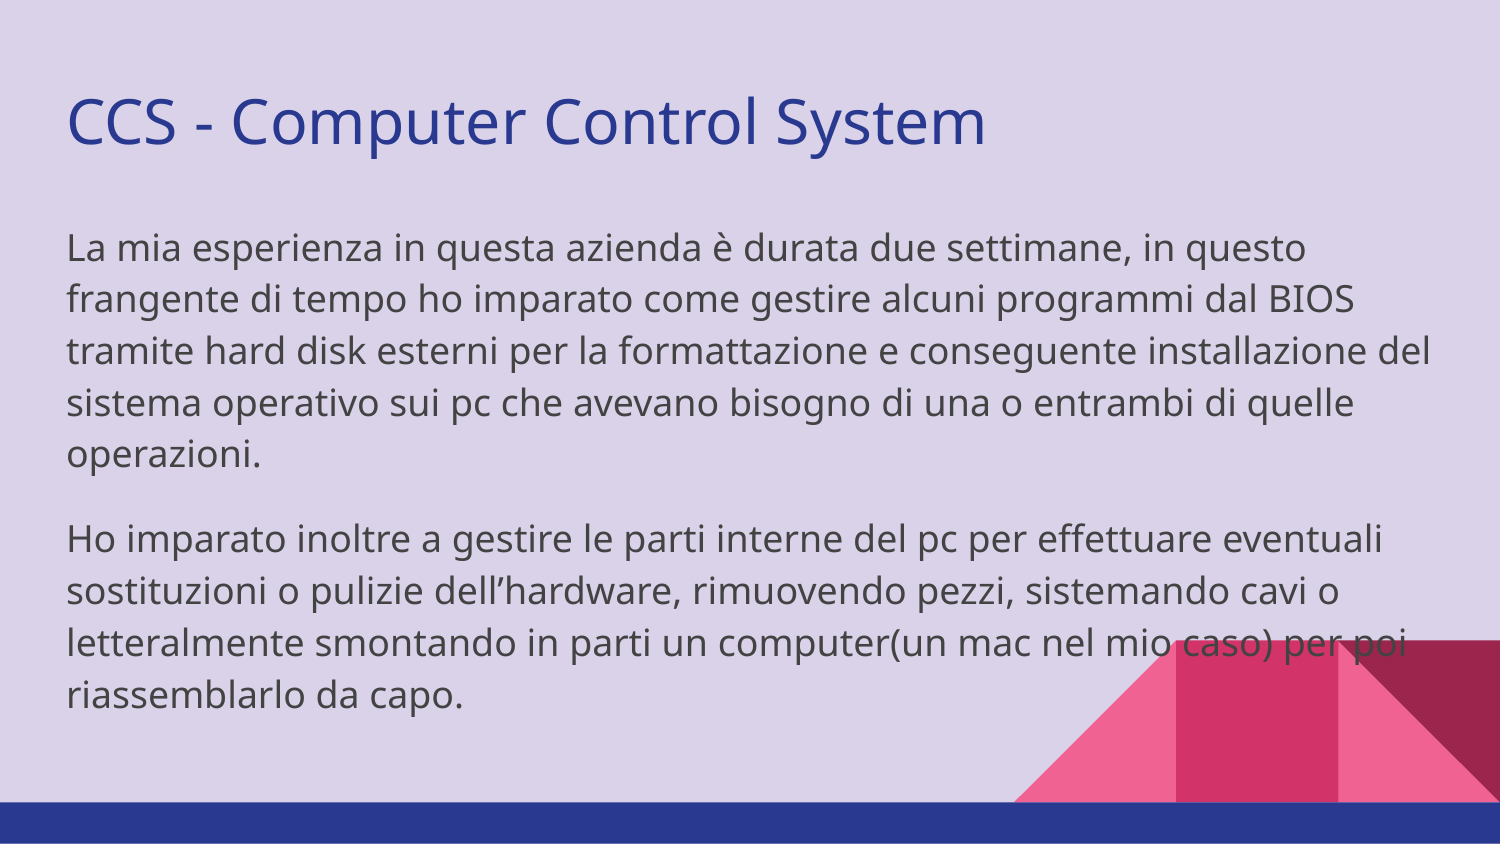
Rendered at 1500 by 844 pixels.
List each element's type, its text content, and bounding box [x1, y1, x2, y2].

list La mia esperienza in questa azienda è durata due settimane, in questo frangente di tempo ho imparato come gestire alcuni programmi dal BIOS tramite hard disk esterni per la formattazione e conseguente installazione del sistema operativo sui pc che avevano bisogno di una o entrambi di quelle operazioni. Ho imparato inoltre a gestire le parti interne del pc per effettuare eventuali sostituzioni o pulizie dell’hardware, rimuovendo pezzi, sistemando cavi o letteralmente smontando in parti un computer(un mac nel mio caso) per poi riassemblarlo da capo. [51, 201, 1449, 750]
title CCS - Computer Control System [51, 67, 1449, 167]
